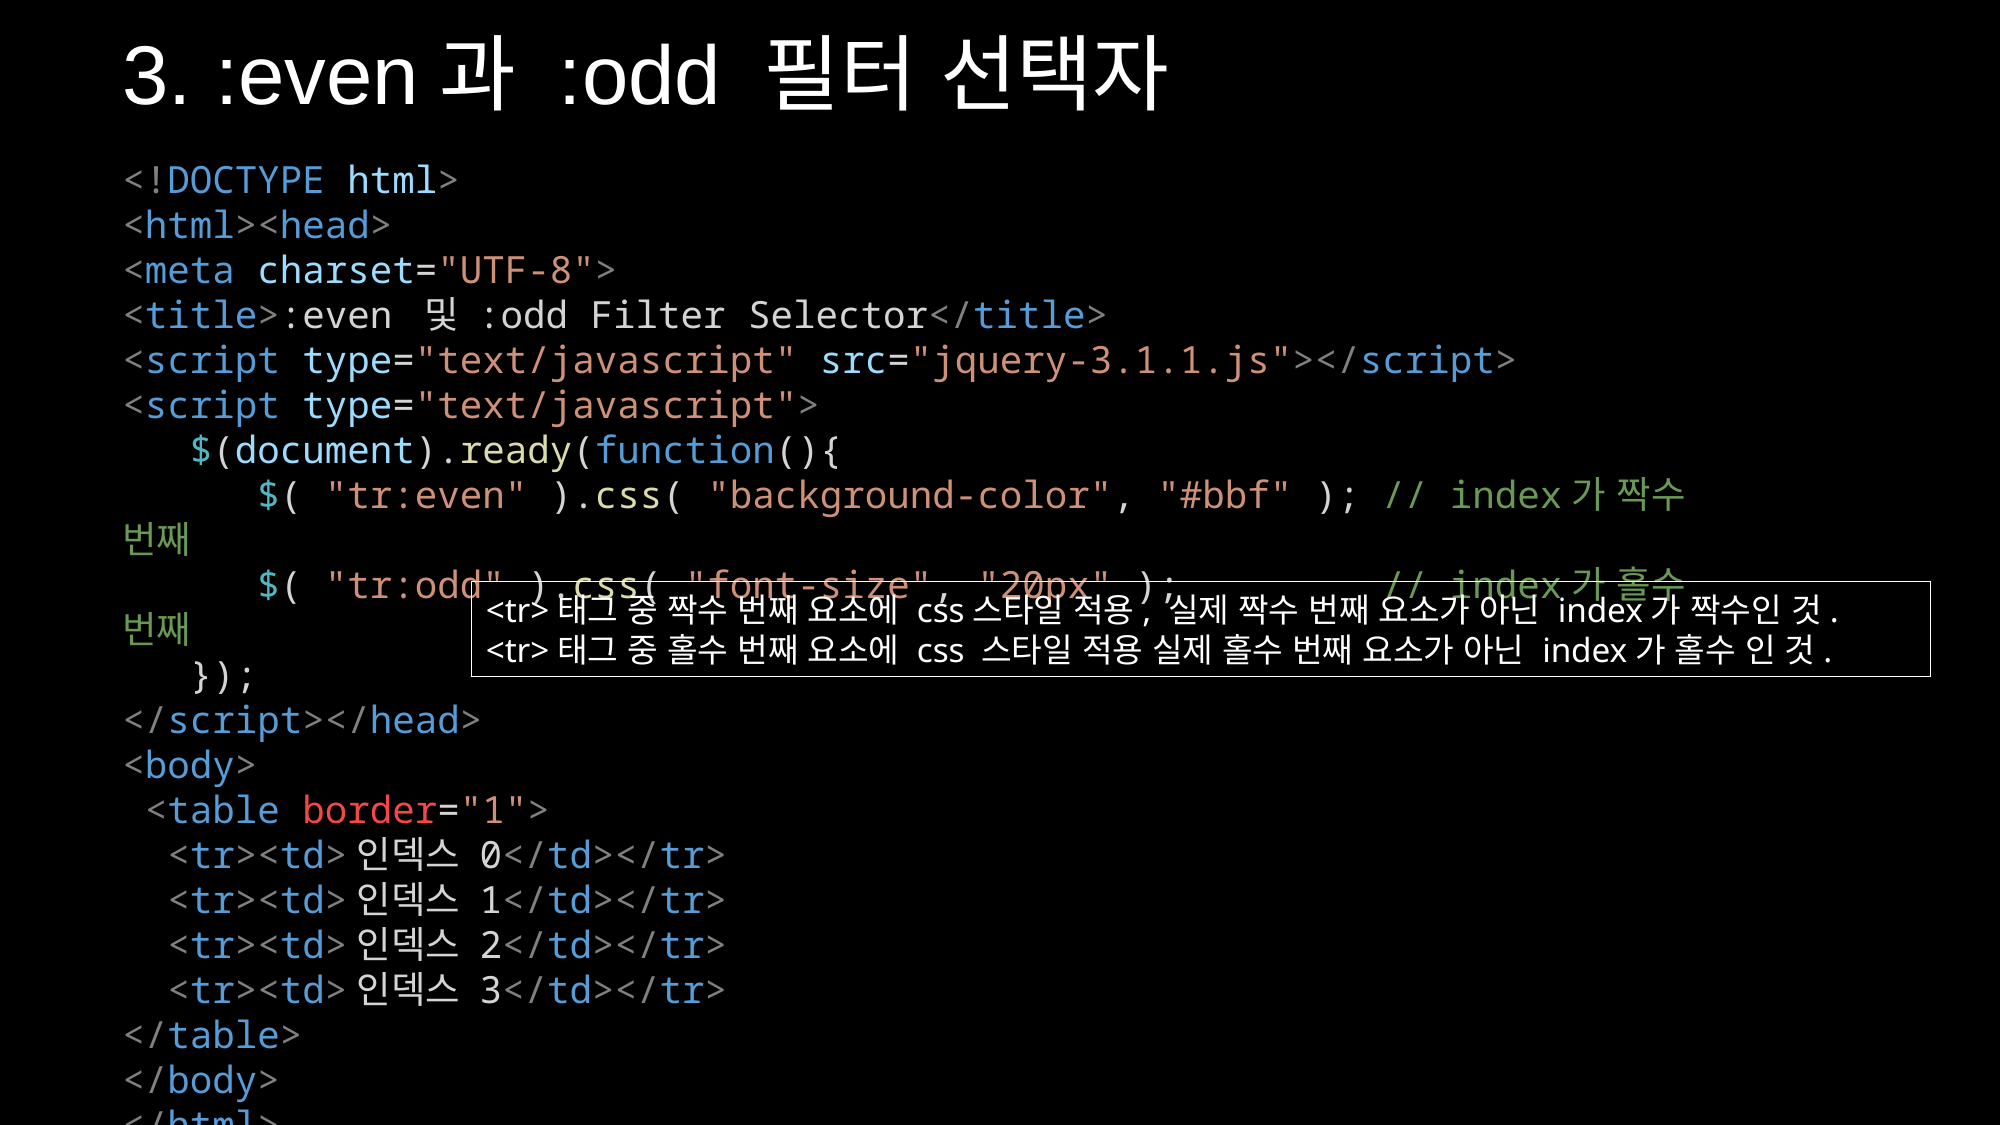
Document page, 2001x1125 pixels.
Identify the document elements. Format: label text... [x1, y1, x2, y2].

text_box <tr>태그 중 짝수 번째 요소에 css스타일 적용, 실제 짝수 번째 요소가 아닌 index가 짝수인 것. <tr>태그 중 홀수 번째 요소에 css 스타일 적용 실제 홀수 번째 요소가 아닌 index가 홀수 인 것. [471, 581, 1931, 677]
text_box 3. :even과 :odd 필터 선택자 [107, 13, 1972, 129]
text_box <!DOCTYPE html> <html><head> <meta charset="UTF-8"> <title>:even 및 :odd Filter Selector</title> <script type="text/javascript" src="jquery-3.1.1.js"></script> <script type="text/javascript"> $(document).ready(function(){ $( "tr:even" ).css( "background-color", "#bbf" ); // index가 짝수 번째 $( "tr:odd" ).css( "font-size", "20px" ); // index가 홀수 번째 }); </script></head> <body> <table border="1"> <tr><td>인덱스 0</td></tr> <tr><td>인덱스 1</td></tr> <tr><td>인덱스 2</td></tr> <tr><td>인덱스 3</td></tr> </table> </body> </html> [107, 148, 1760, 1125]
